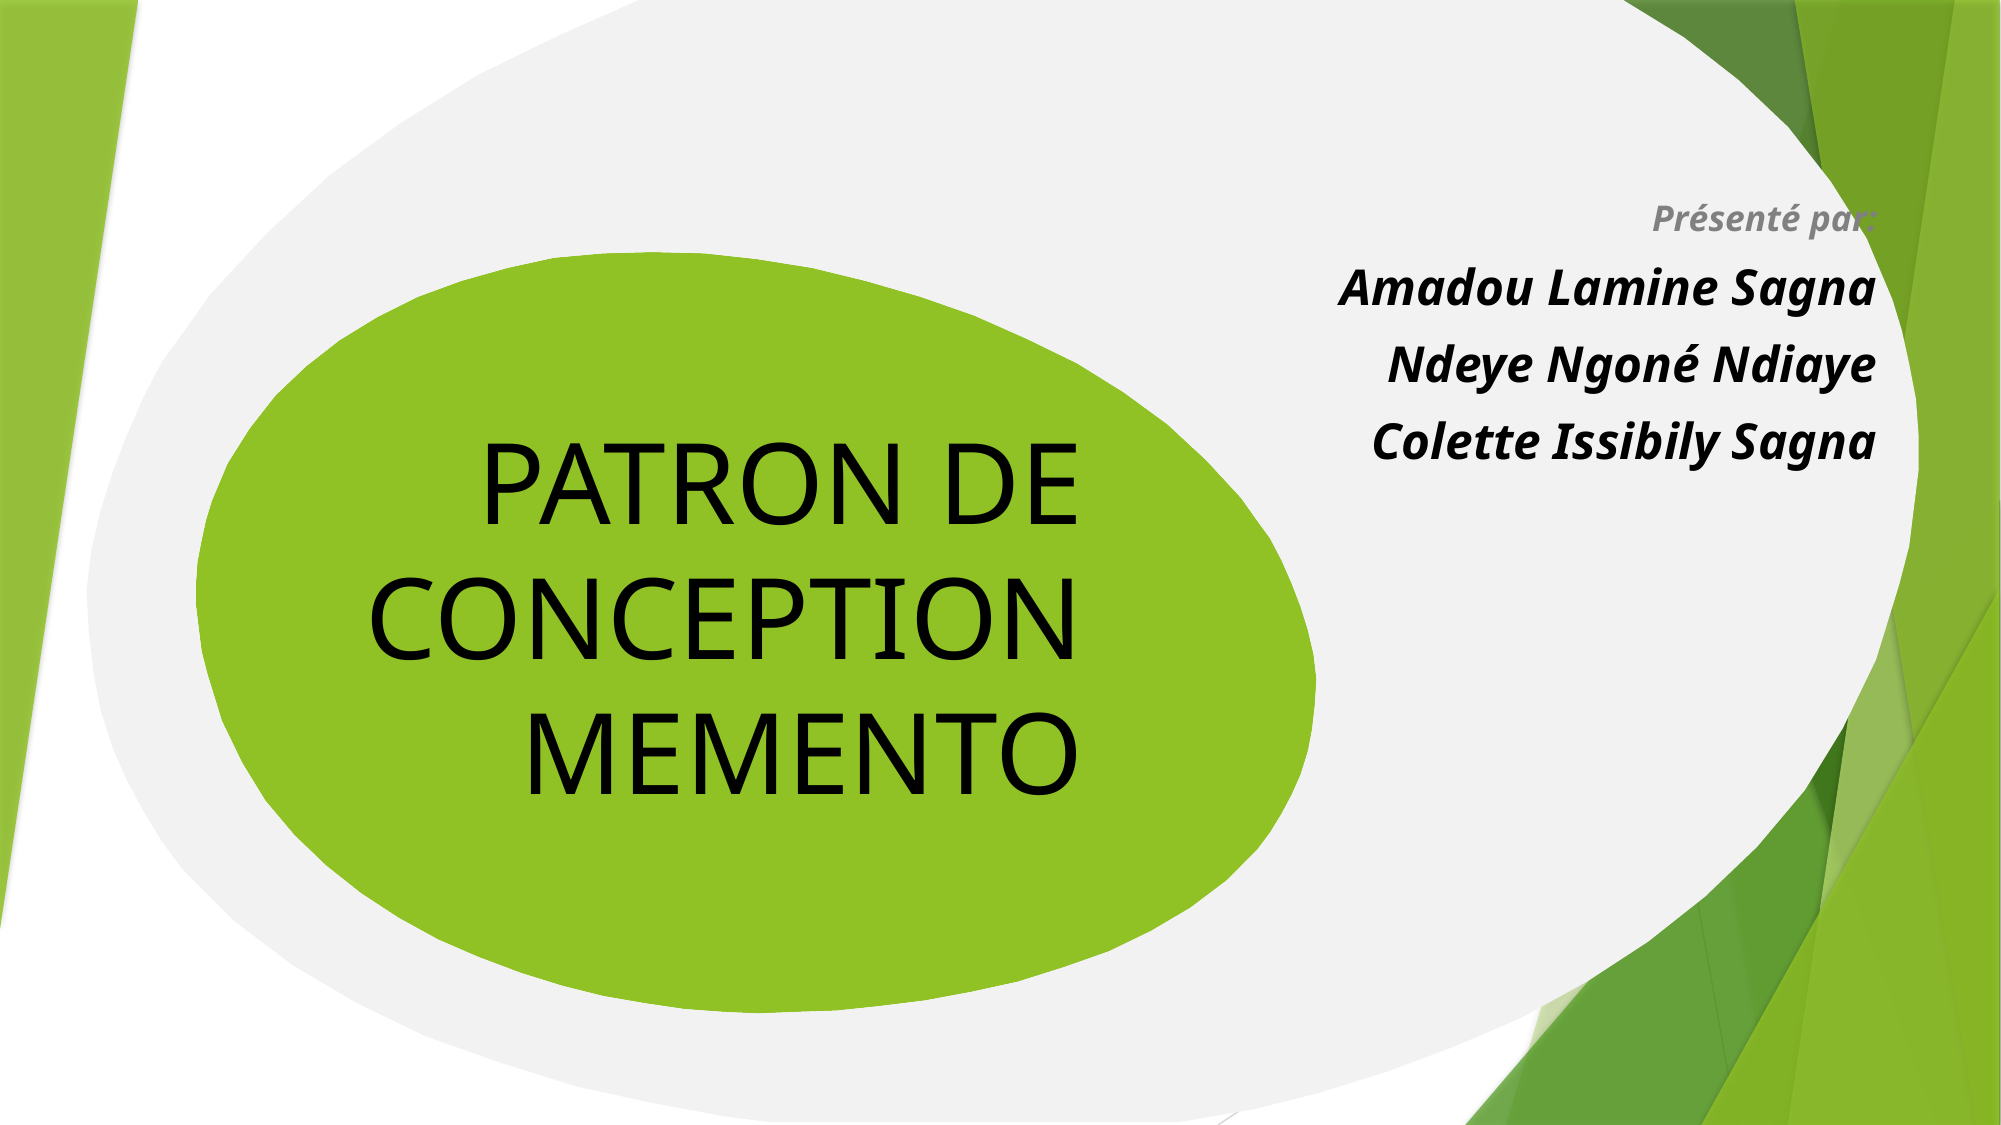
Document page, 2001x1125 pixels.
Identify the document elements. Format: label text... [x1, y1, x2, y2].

subtitle Présenté par: Amadou Lamine Sagna Ndeye Ngoné Ndiaye Colette Issibily Sagna [1322, 188, 1892, 529]
title PATRON DE CONCEPTION MEMENTO [237, 358, 1099, 825]
